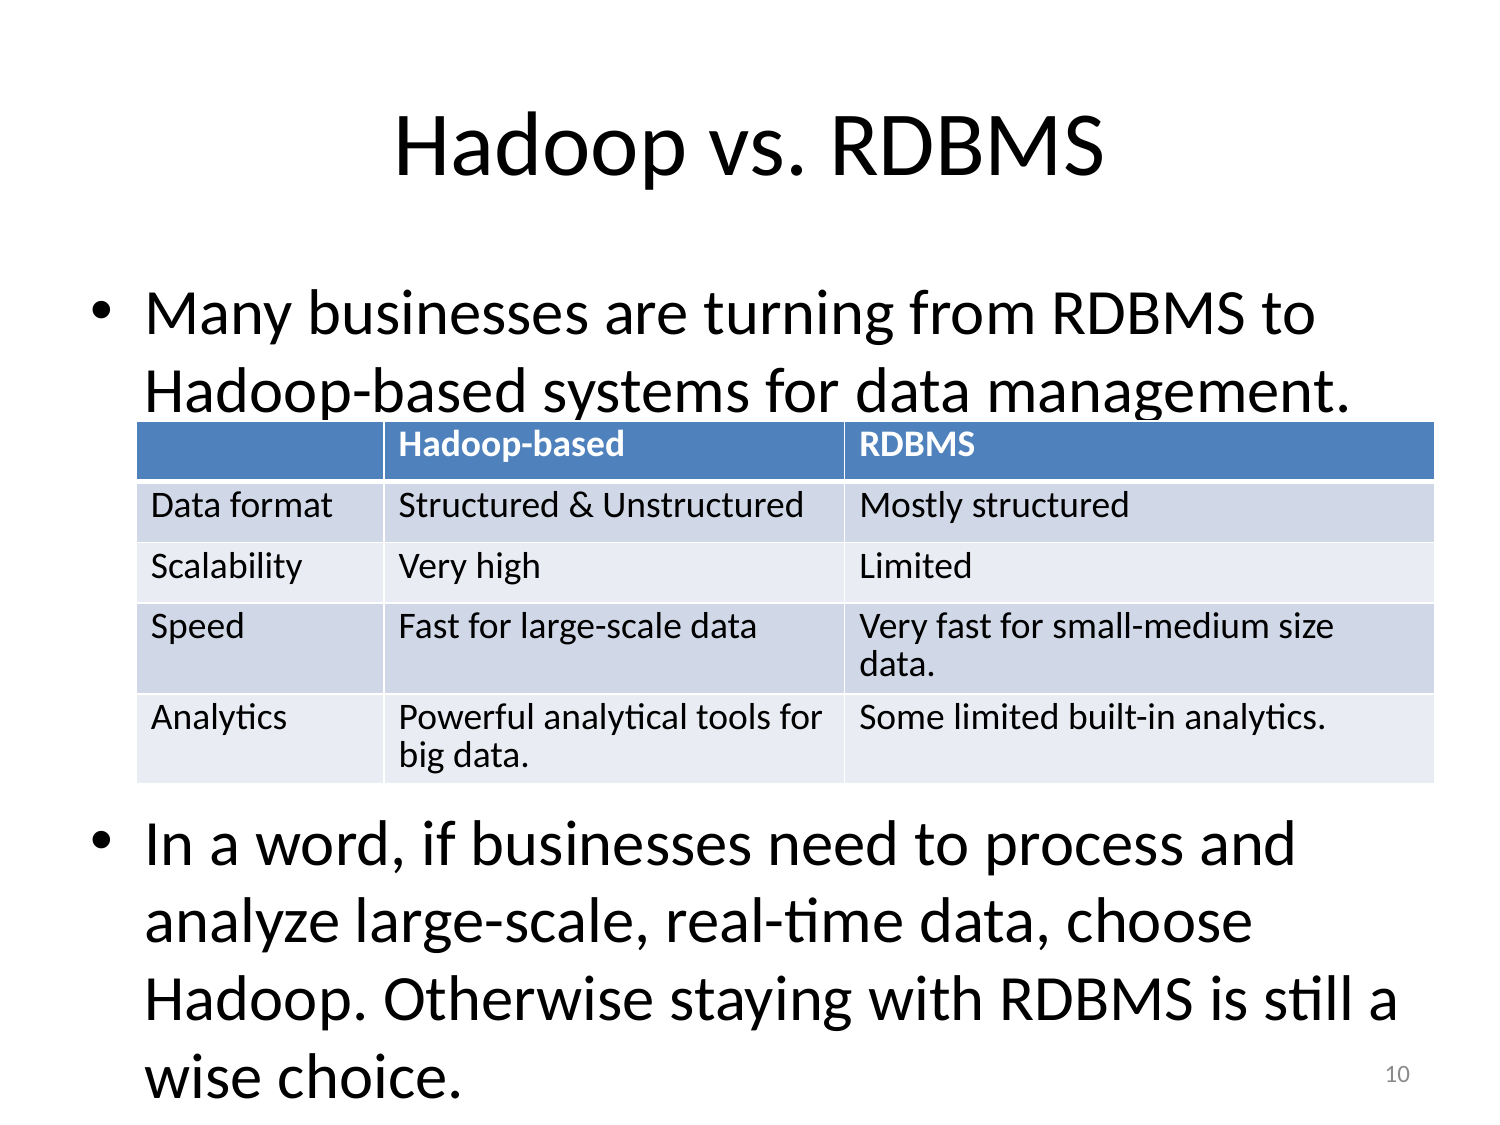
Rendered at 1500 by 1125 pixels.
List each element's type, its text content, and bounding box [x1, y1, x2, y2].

table_cell Fast for large-scale data [385, 604, 844, 693]
table_header RDBMS [845, 422, 1434, 479]
list Many businesses are turning from RDBMS to Hadoop-based systems for data management. In a word, if businesses need to process and analyze large-scale, real-time data, choose Hadoop. Otherwise staying with RDBMS is still a wise choice. [75, 262, 1425, 1125]
title Hadoop vs. RDBMS [75, 45, 1425, 233]
table_cell Data format [137, 484, 383, 542]
table_cell Very fast for small-medium size data. [845, 604, 1434, 693]
table_cell Scalability [137, 543, 383, 602]
table_cell Powerful analytical tools for big data. [385, 695, 844, 783]
slide_number 10 [1074, 1042, 1425, 1103]
table_header [137, 422, 383, 479]
table_header Hadoop-based [385, 422, 844, 479]
table_cell Speed [137, 604, 383, 693]
table_cell Limited [845, 543, 1434, 602]
table_cell Structured & Unstructured [385, 484, 844, 542]
table_cell Very high [385, 543, 844, 602]
table_cell Analytics [137, 695, 383, 783]
table_cell Some limited built-in analytics. [845, 695, 1434, 783]
table_cell Mostly structured [845, 484, 1434, 542]
